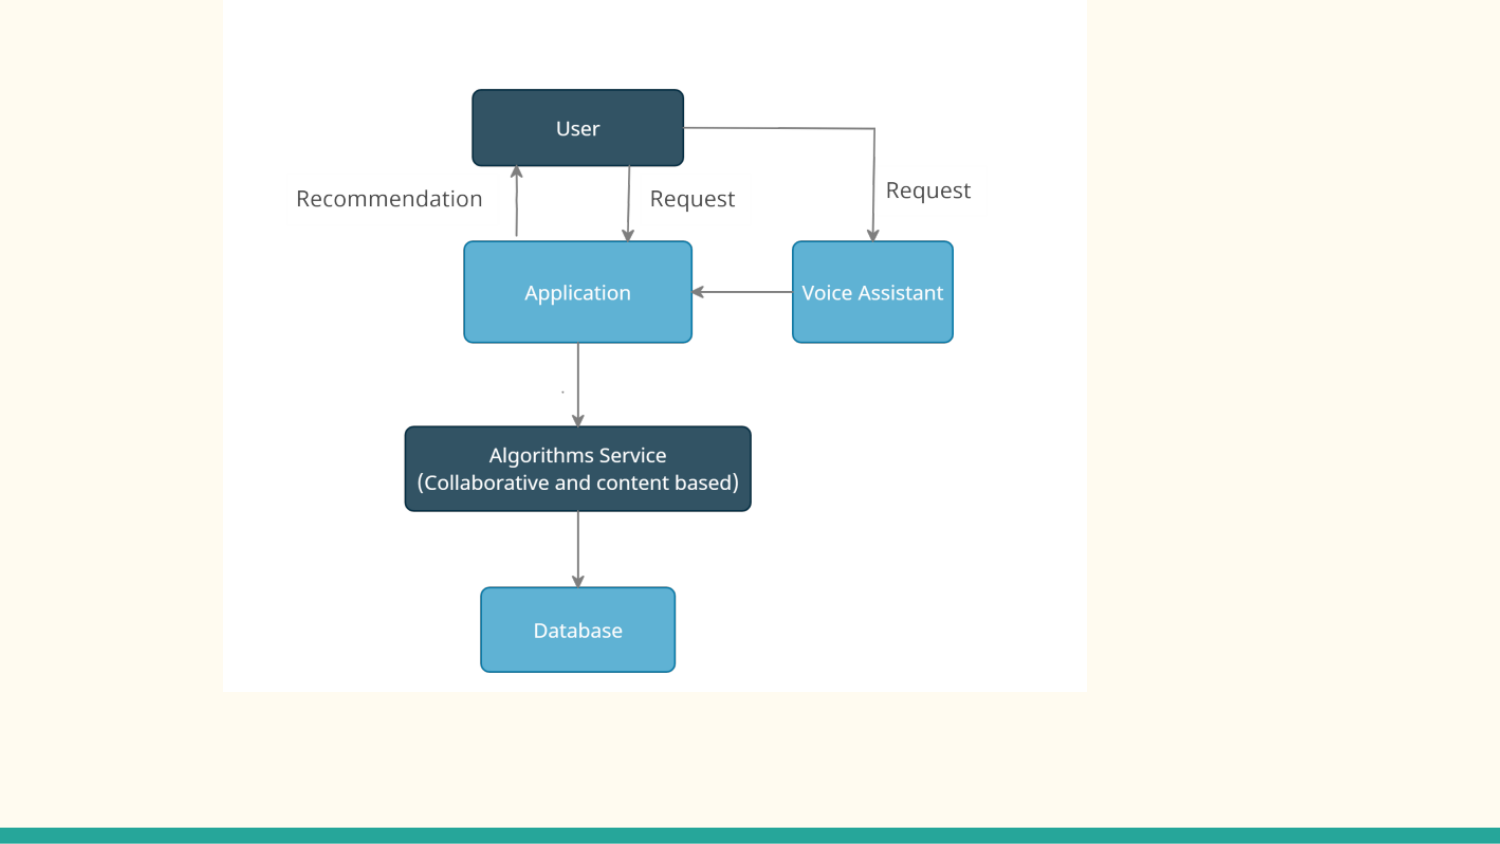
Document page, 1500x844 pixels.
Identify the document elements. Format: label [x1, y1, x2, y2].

picture [223, 0, 1087, 692]
